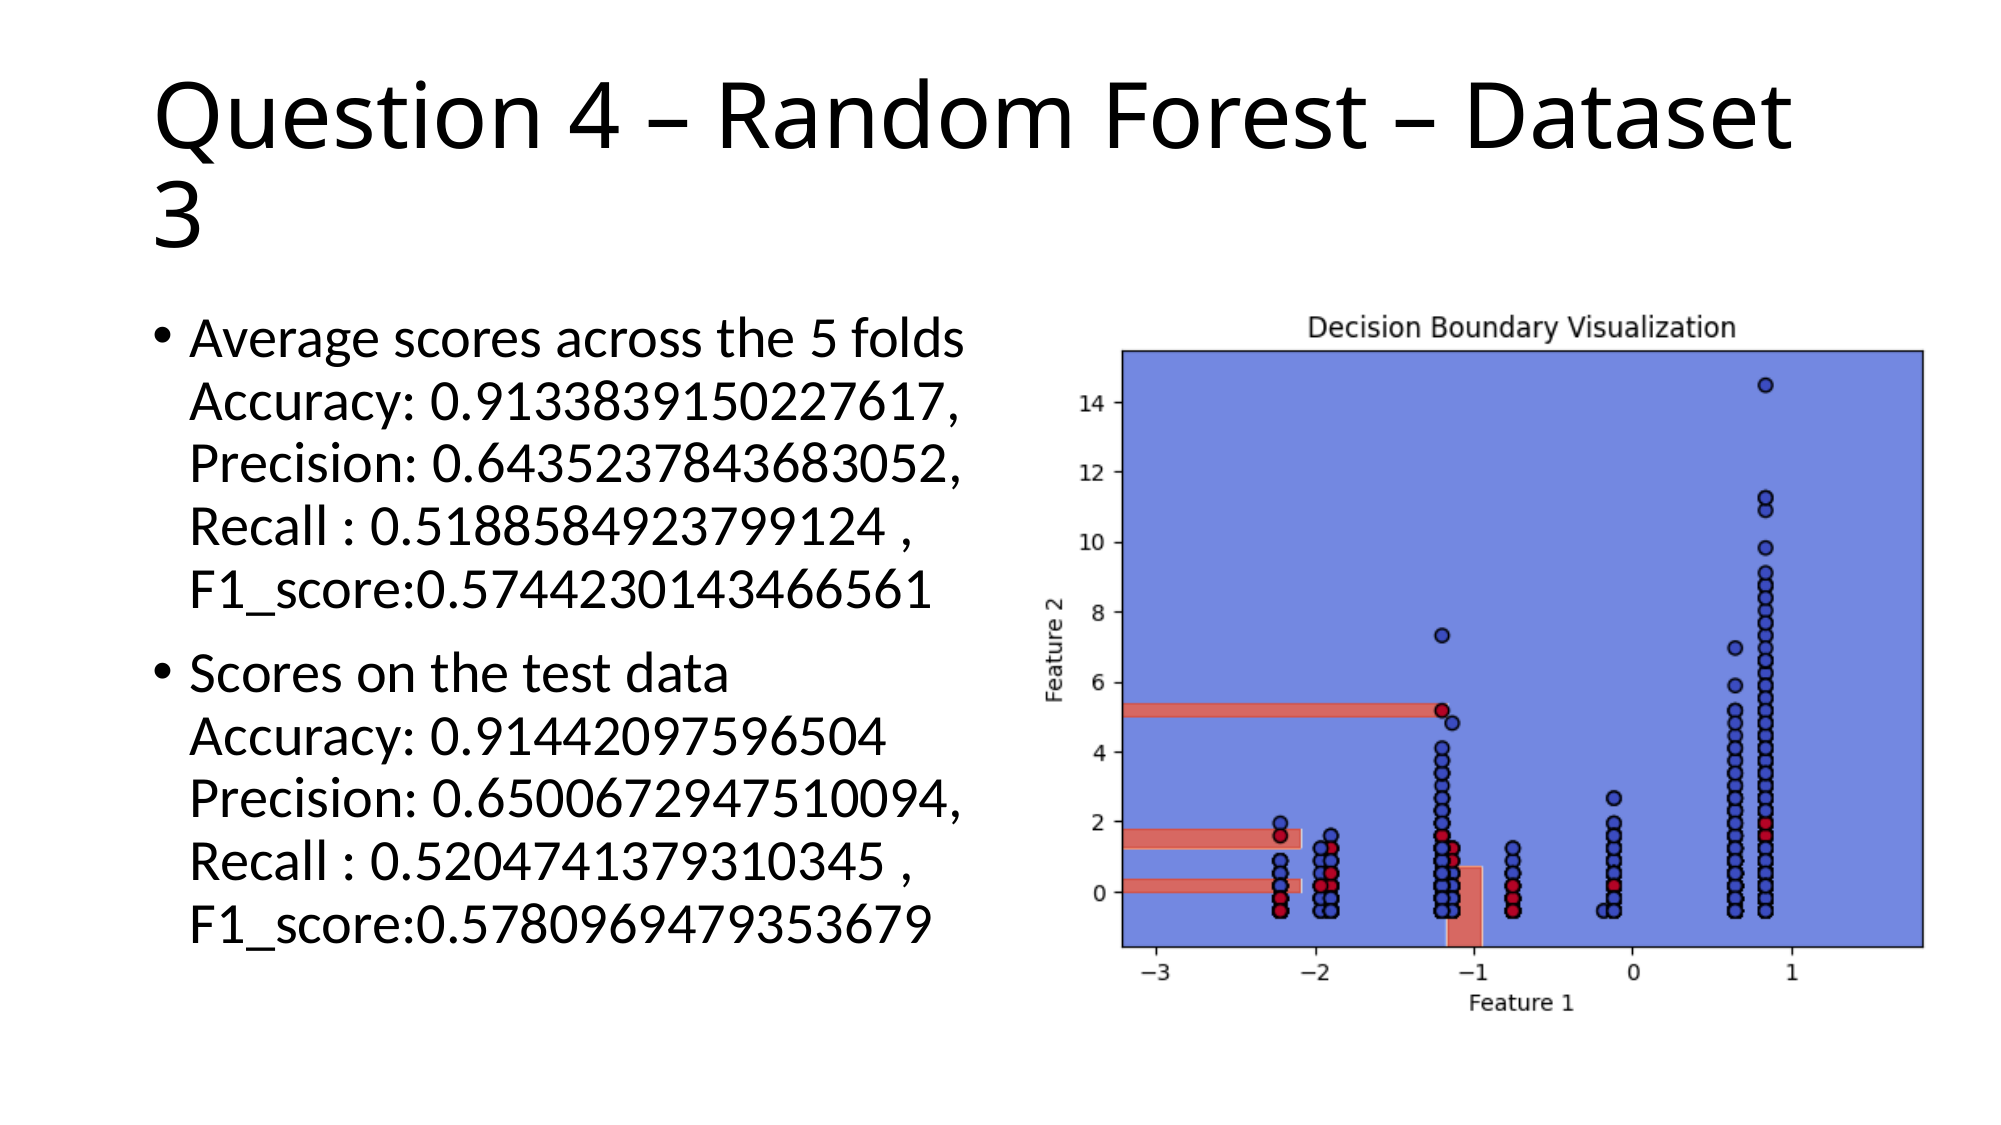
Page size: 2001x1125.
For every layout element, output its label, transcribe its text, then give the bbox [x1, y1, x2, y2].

list Average scores across the 5 folds Accuracy: 0.9133839150227617, Precision: 0.6435237843683052, Recall : 0.5188584923799124 , F1_score:0.5744230143466561 Scores on the test data Accuracy: 0.91442097596504 Precision: 0.6500672947510094, Recall : 0.5204741379310345 , F1_score:0.5780969479353679 [137, 299, 1007, 1014]
title Question 4 – Random Forest – Dataset 3 [137, 59, 1863, 278]
picture [1030, 299, 1937, 1032]
